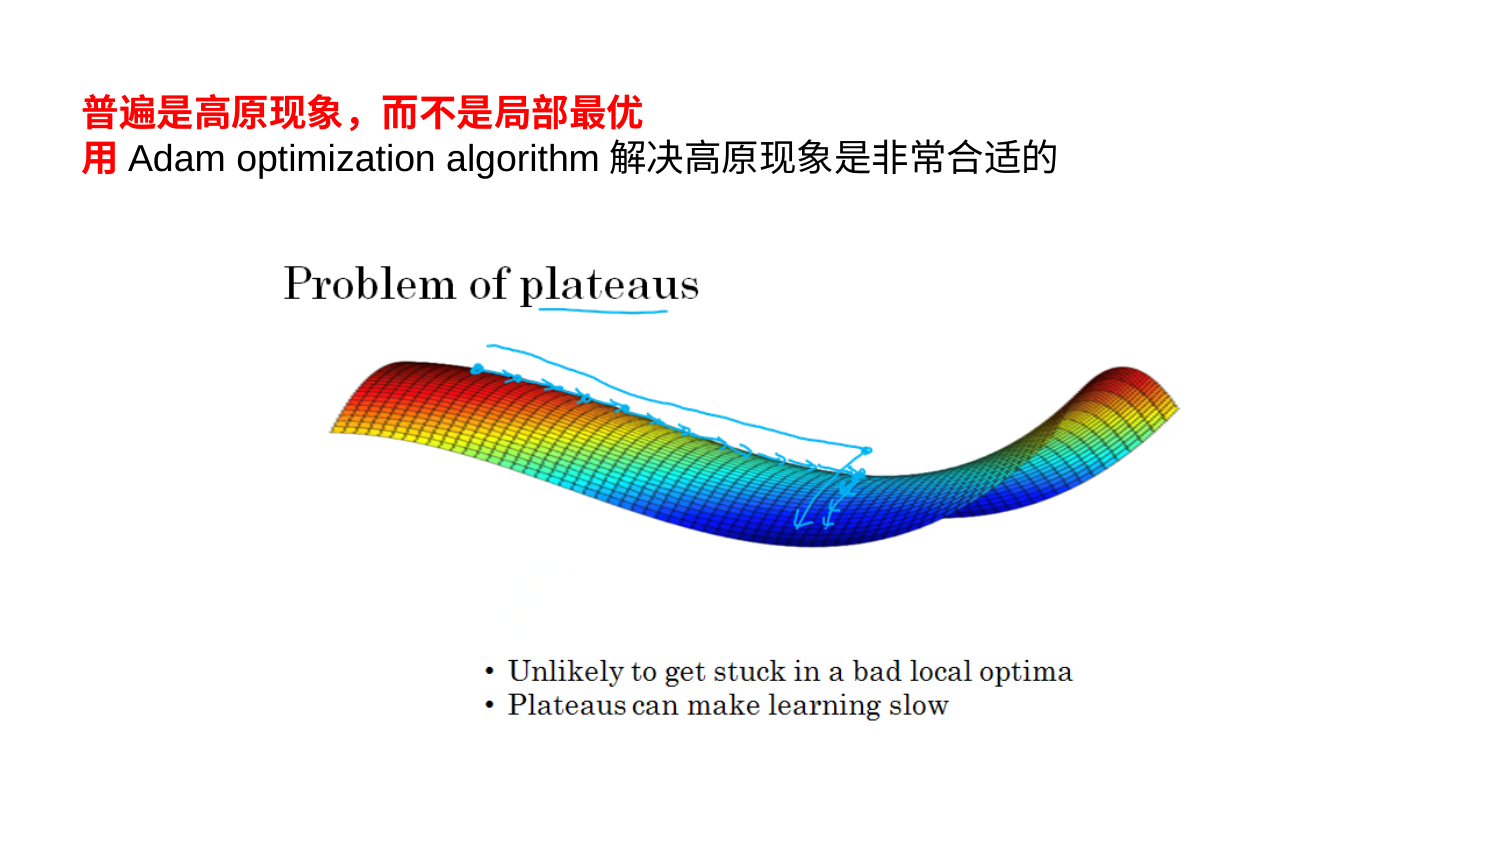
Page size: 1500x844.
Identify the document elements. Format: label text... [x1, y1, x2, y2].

text_box 普遍是高原现象，而不是局部最优 用Adam optimization algorithm解决高原现象是非常合适的 [66, 81, 1074, 277]
picture [280, 257, 1213, 766]
